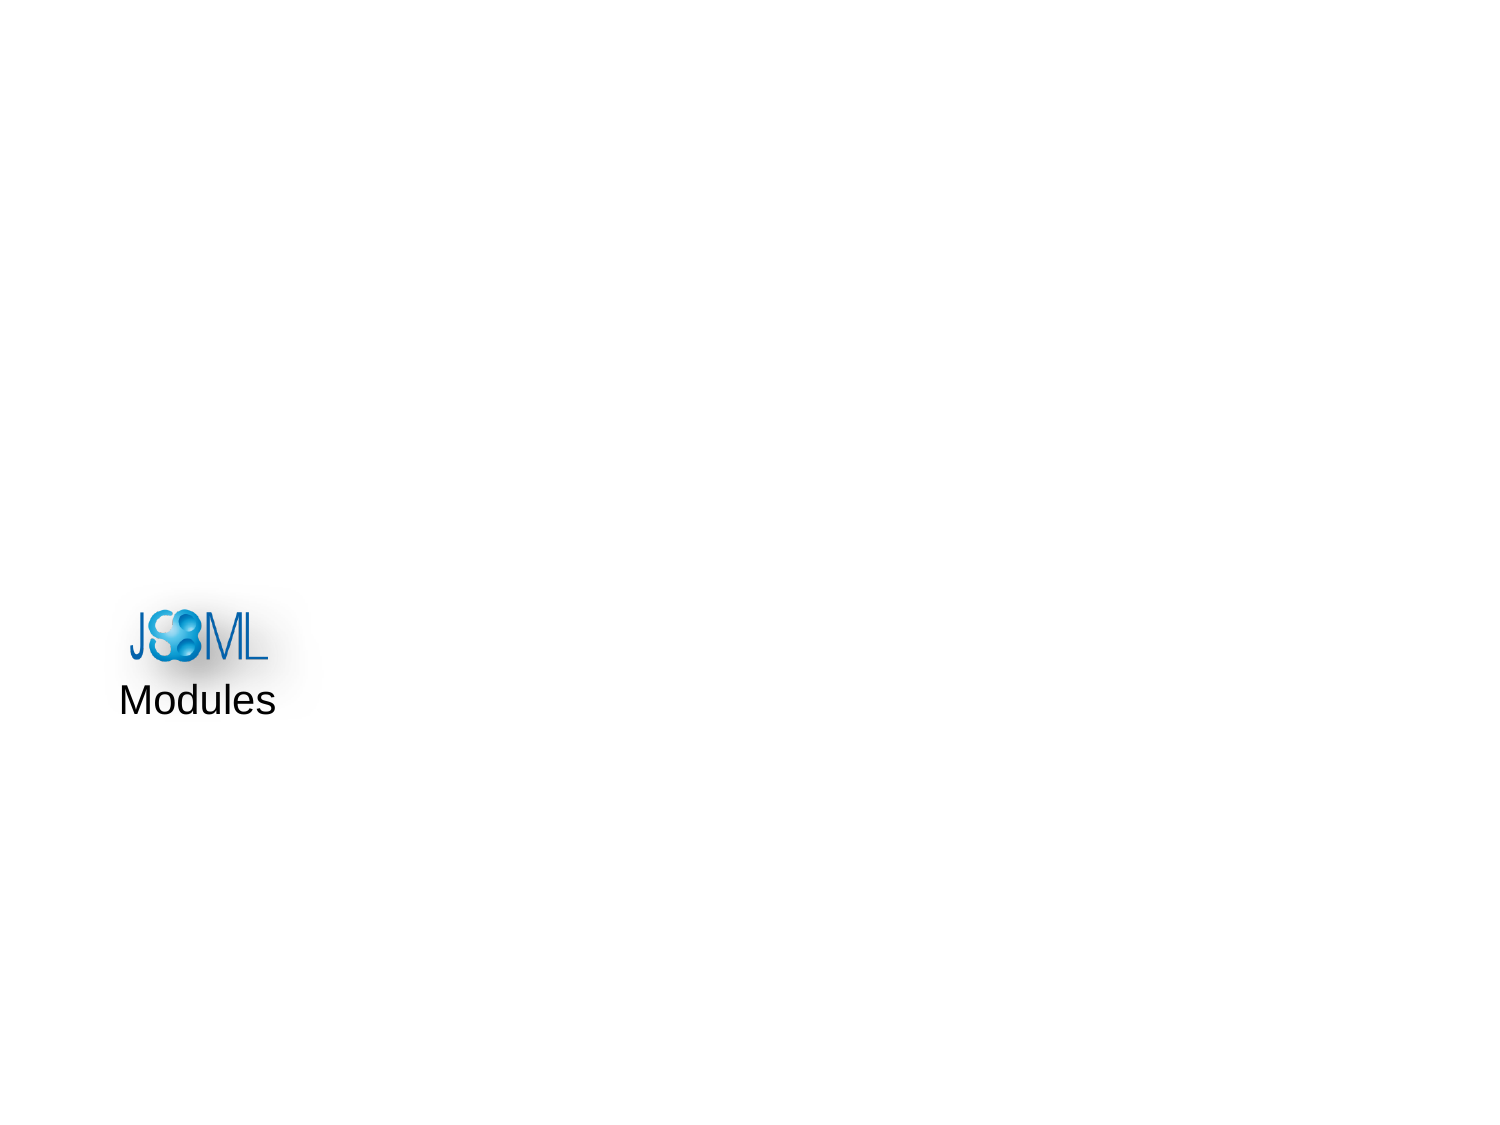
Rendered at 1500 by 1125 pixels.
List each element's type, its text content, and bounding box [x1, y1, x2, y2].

picture [128, 609, 195, 662]
list Modules [117, 476, 1394, 724]
picture [182, 646, 193, 655]
picture [184, 609, 270, 662]
